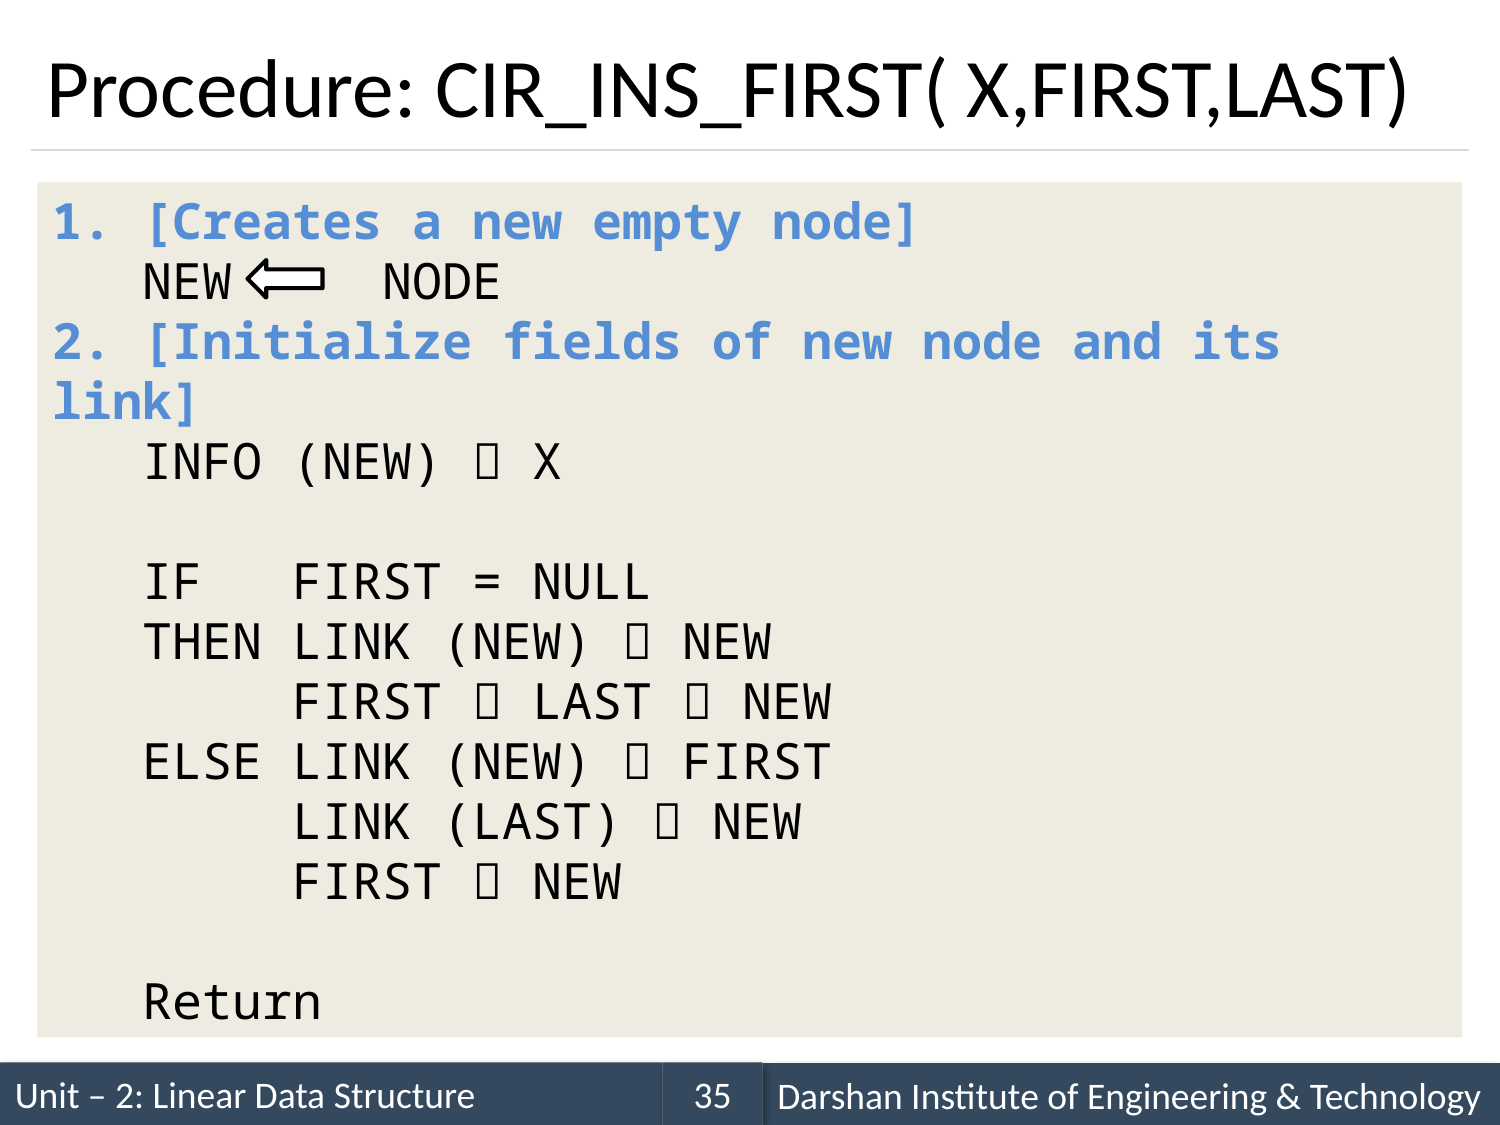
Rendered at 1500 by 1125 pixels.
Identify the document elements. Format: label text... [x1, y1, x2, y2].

text_box 1. [Creates a new empty node] NEW NODE 2. [Initialize fields of new node and its link] INFO (NEW)  X IF FIRST = NULL THEN LINK (NEW)  NEW FIRST  LAST  NEW ELSE LINK (NEW)  FIRST LINK (LAST)  NEW FIRST  NEW Return [37, 182, 1463, 1038]
title Procedure: CIR_INS_FIRST( X,FIRST,LAST) [31, 17, 1469, 150]
text_box [245, 258, 325, 300]
